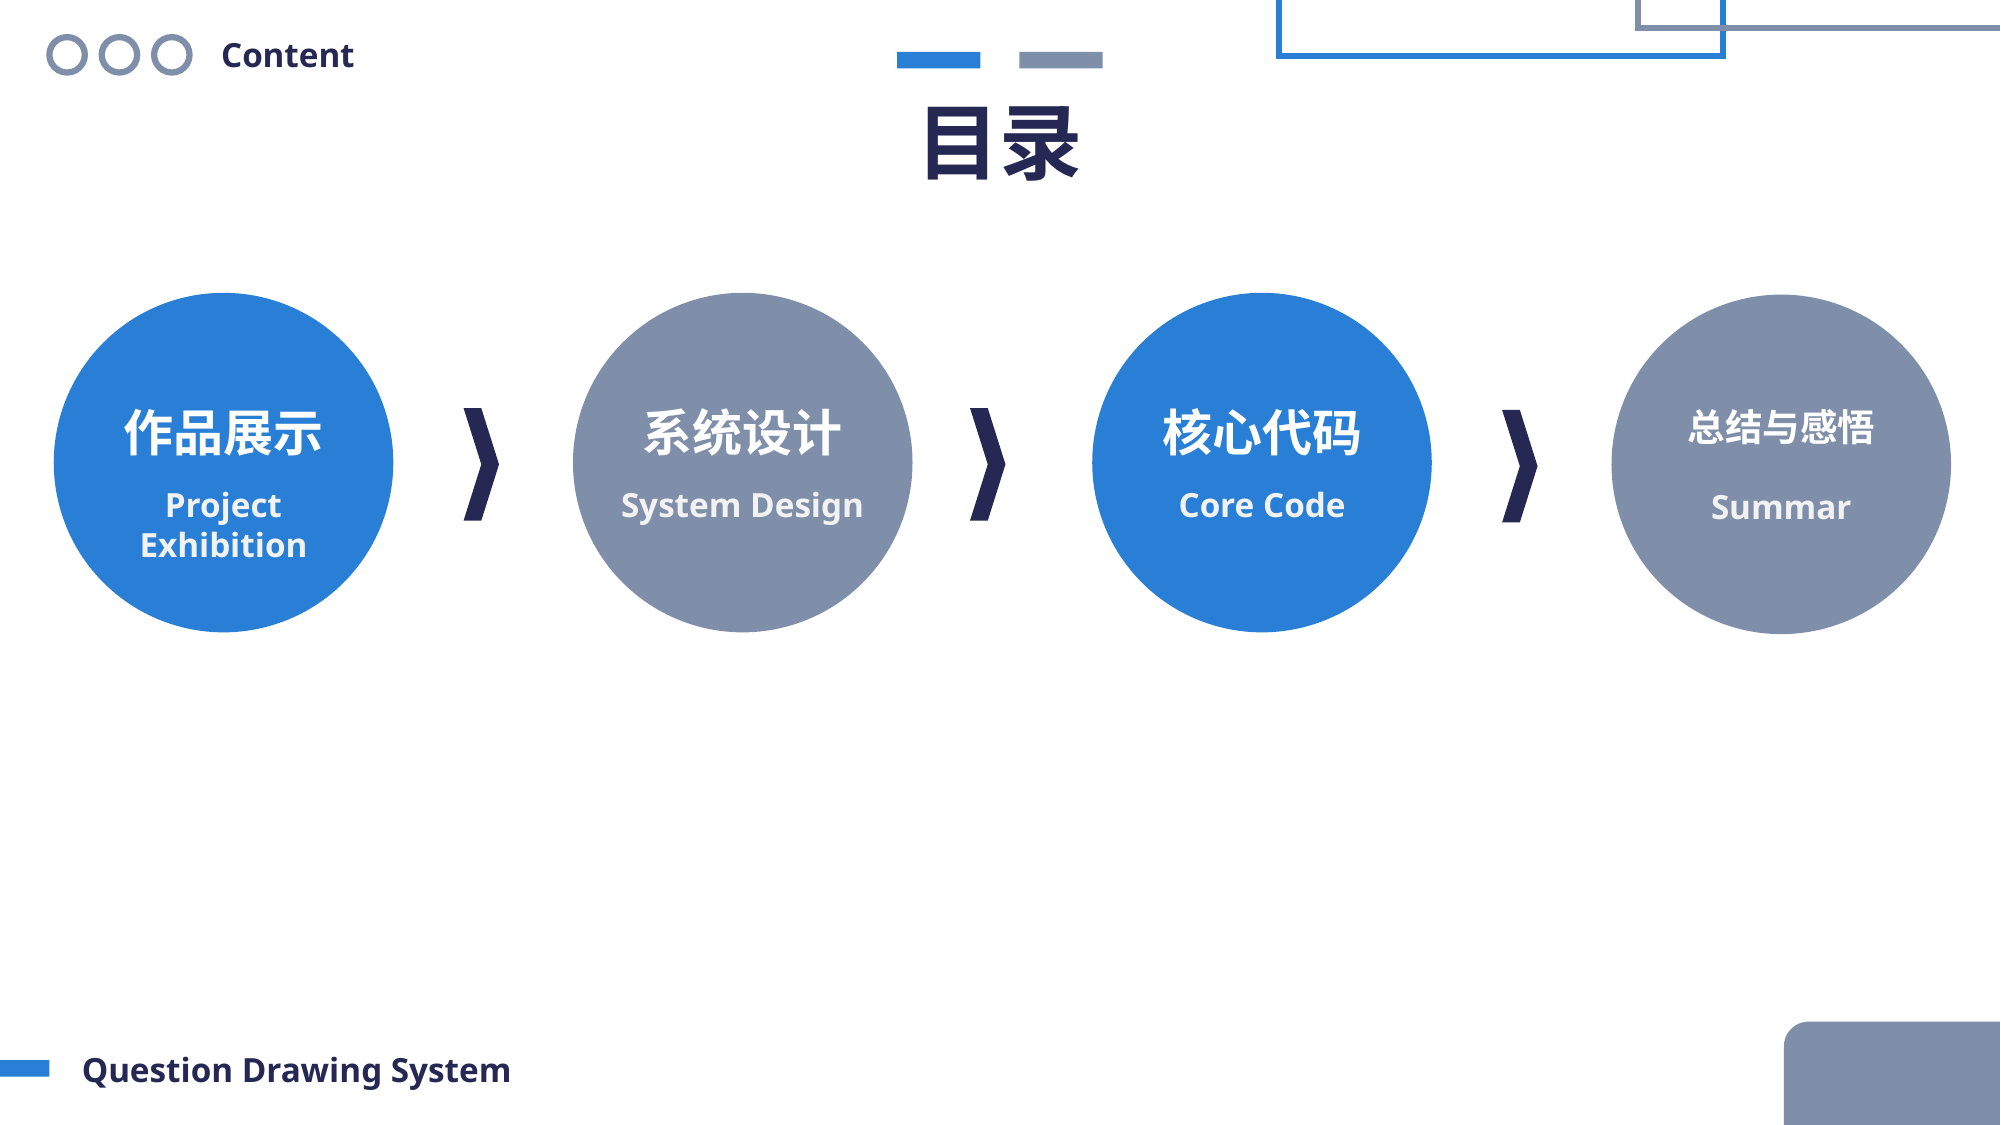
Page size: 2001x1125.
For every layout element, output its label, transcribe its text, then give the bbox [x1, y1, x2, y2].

text_box [1278, 0, 1724, 57]
text_box [1782, 1020, 2000, 1125]
text_box Content [206, 26, 469, 82]
text_box 作品展示 [106, 394, 341, 470]
text_box [0, 1059, 50, 1078]
text_box Question Drawing System [67, 1042, 542, 1097]
text_box 系统设计 [625, 394, 861, 470]
text_box 总结与感悟 [1663, 396, 1899, 456]
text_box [897, 51, 1103, 69]
text_box Summar [1641, 478, 1922, 534]
text_box Core Code [1115, 476, 1409, 532]
text_box [462, 407, 501, 522]
text_box [1637, 0, 2000, 29]
text_box 核心代码 [1144, 393, 1380, 476]
text_box Project Exhibition [65, 476, 382, 572]
text_box 目录 [544, 82, 1456, 198]
text_box [1091, 291, 1433, 634]
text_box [49, 37, 190, 73]
text_box [92, 572, 355, 634]
text_box [1610, 293, 1953, 636]
text_box [52, 291, 395, 527]
text_box [1500, 408, 1539, 524]
text_box [968, 407, 1007, 522]
text_box System Design [602, 476, 883, 532]
text_box [571, 291, 914, 634]
